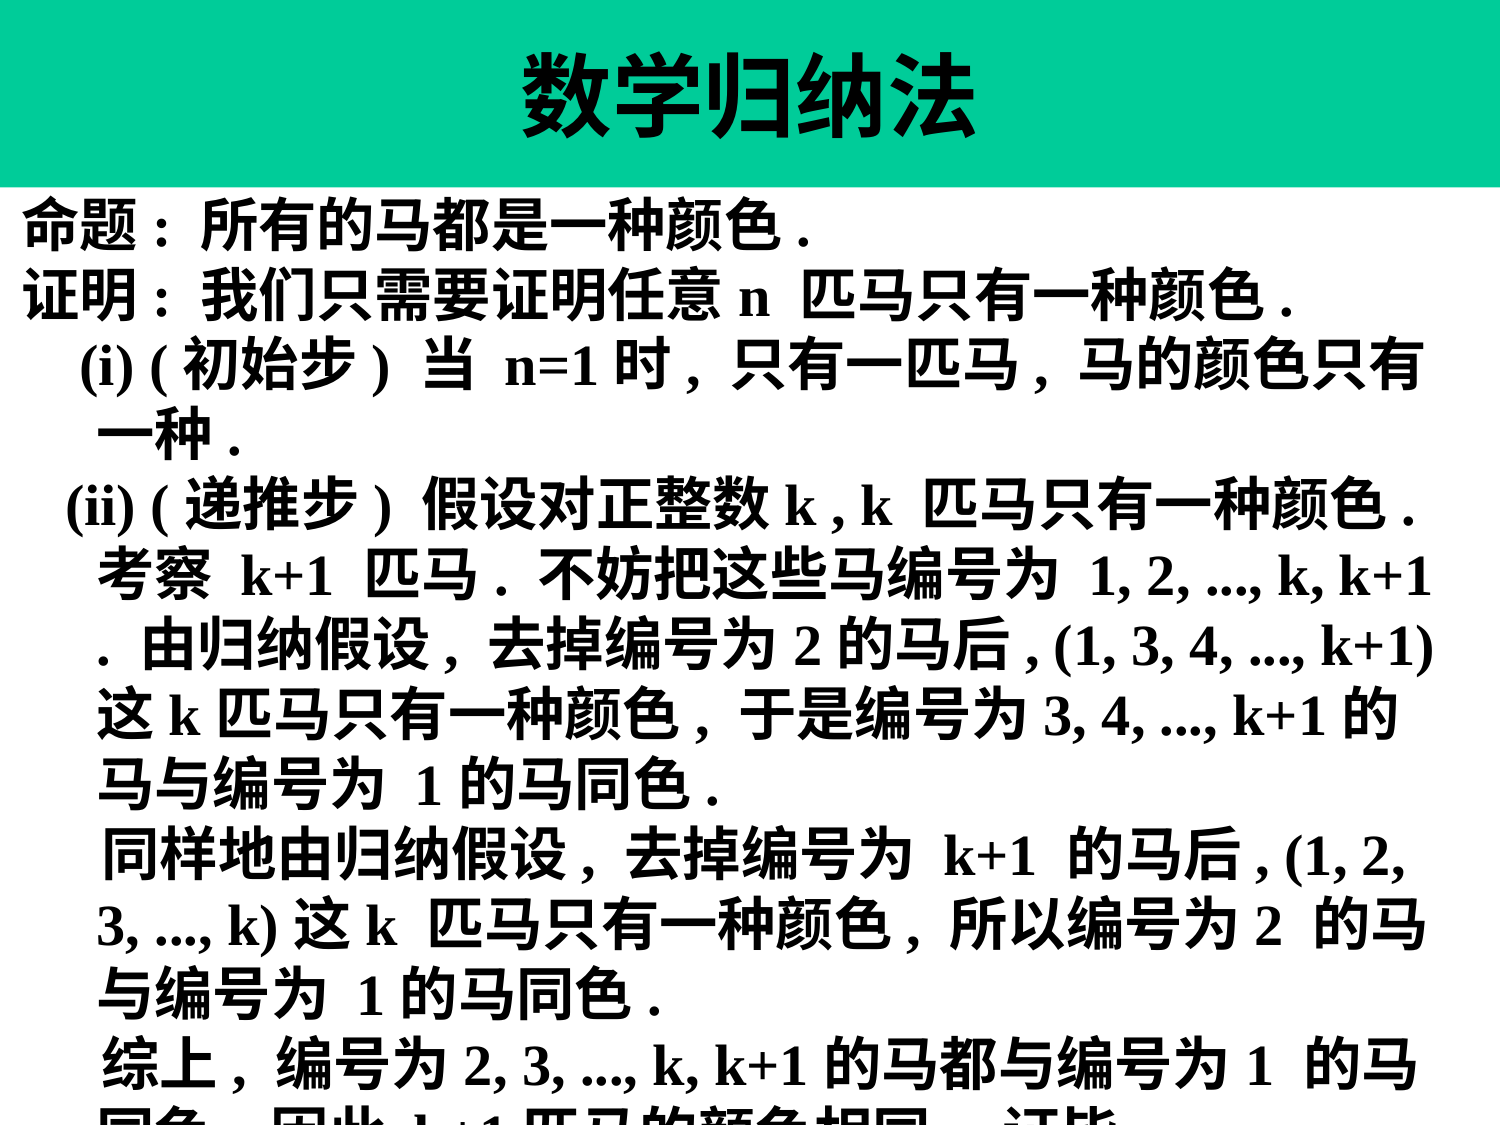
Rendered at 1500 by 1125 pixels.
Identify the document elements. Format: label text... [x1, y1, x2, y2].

text_box 命题: 所有的马都是一种颜色. 证明: 我们只需要证明任意n 匹马只有一种颜色. (i) (初始步) 当 n=1时, 只有一匹马, 马的颜色只有一种. (ii) (递推步) 假设对正整数k , k 匹马只有一种颜色. 考察 k+1 匹马. 不妨把这些马编号为 1, 2, ..., k, k+1 . 由归纳假设, 去掉编号为2的马后, (1, 3, 4, ..., k+1) 这k匹马只有一种颜色, 于是编号为3, 4, ..., k+1的马与编号为 1的马同色. 同样地由归纳假设, 去掉编号为 k+1 的马后, (1, 2, 3, ..., k)这k 匹马只有一种颜色, 所以编号为2 的马与编号为 1的马同色. 综上, 编号为2, 3, ..., k, k+1的马都与编号为1 的马同色, 因此 k+1匹马的颜色相同. 证毕. [6, 180, 1464, 1125]
title 数学归纳法 [0, 0, 1500, 188]
